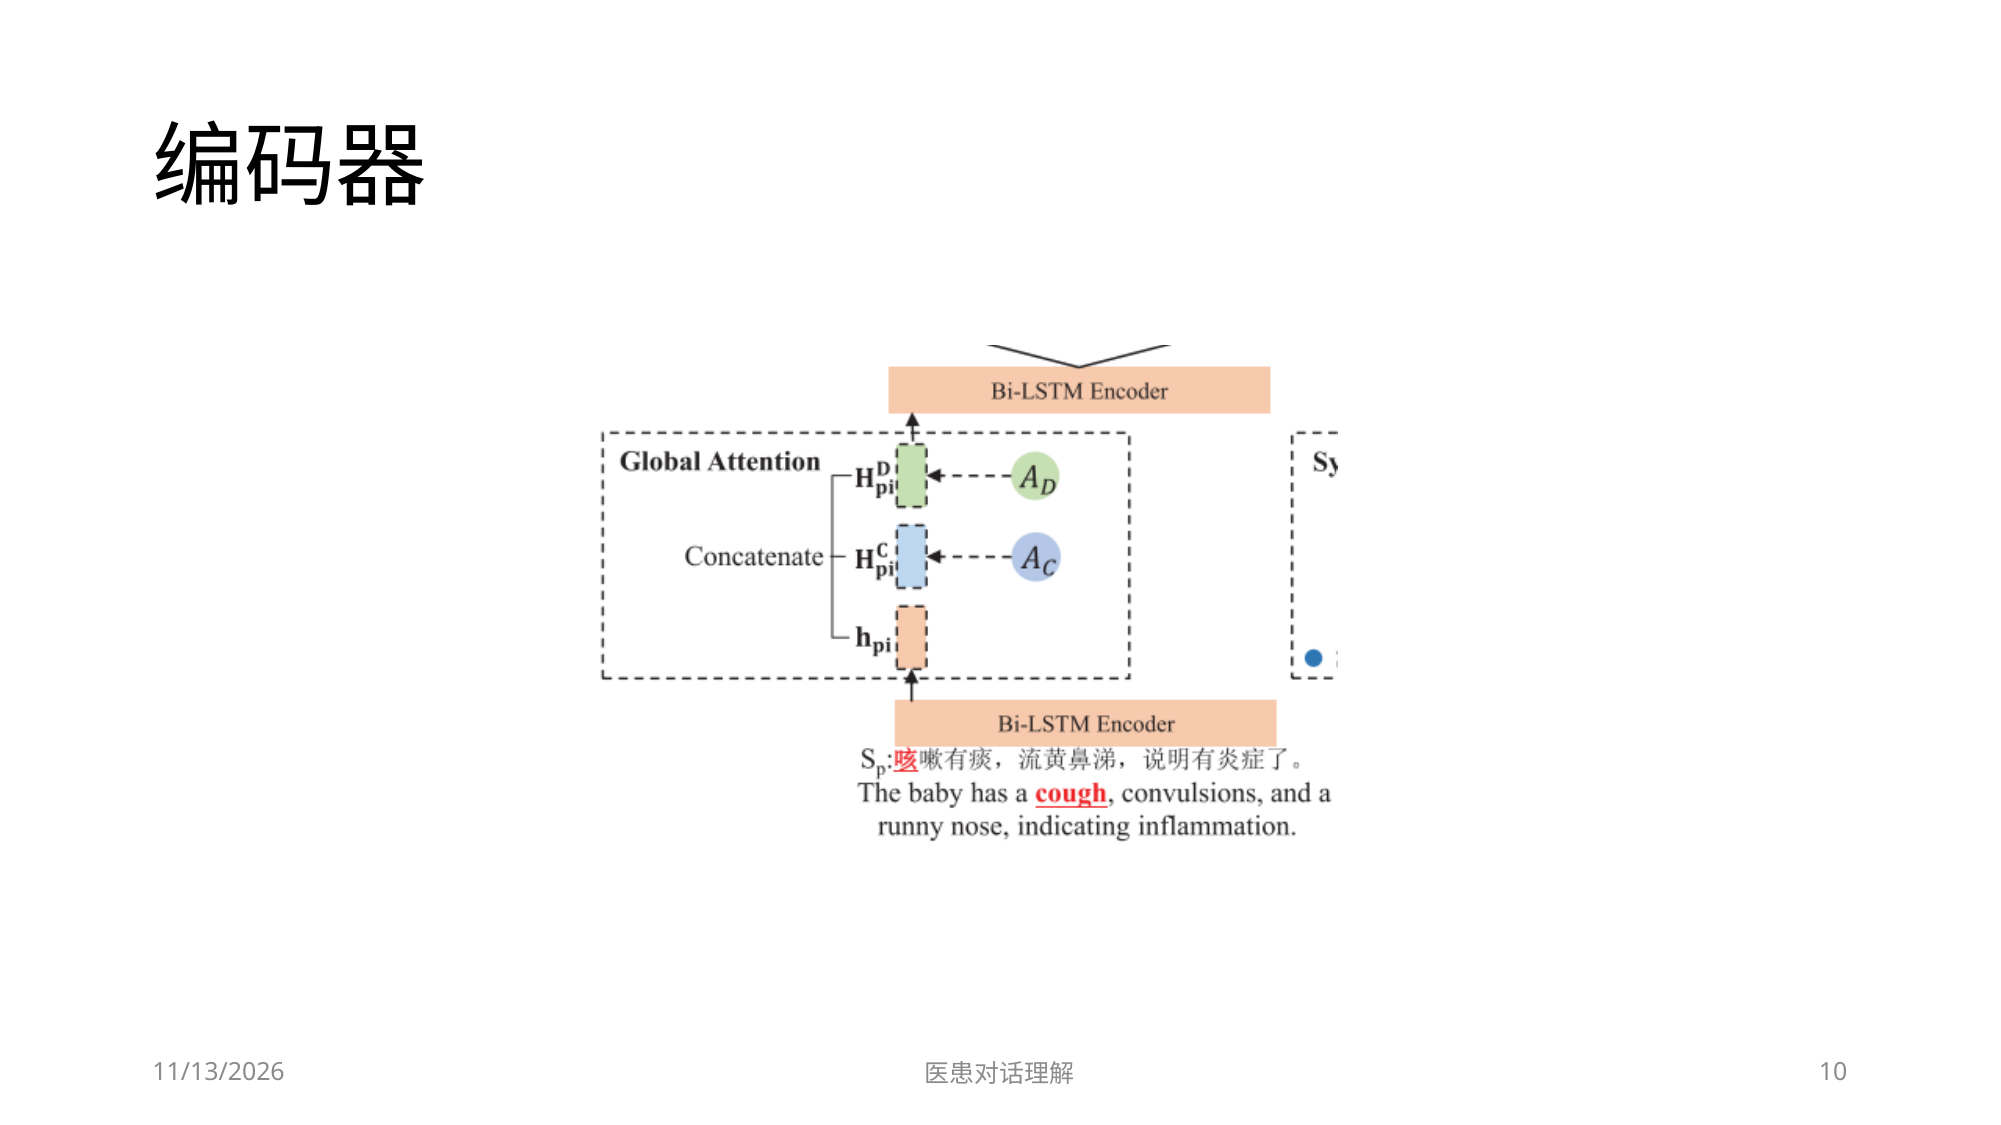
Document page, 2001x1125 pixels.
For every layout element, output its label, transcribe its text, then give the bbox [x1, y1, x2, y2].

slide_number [137, 1042, 588, 1103]
footer 医患对话理解 [662, 1042, 1338, 1103]
slide_number 10 [1412, 1042, 1863, 1103]
title 编码器 [137, 59, 1863, 278]
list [590, 345, 1338, 844]
